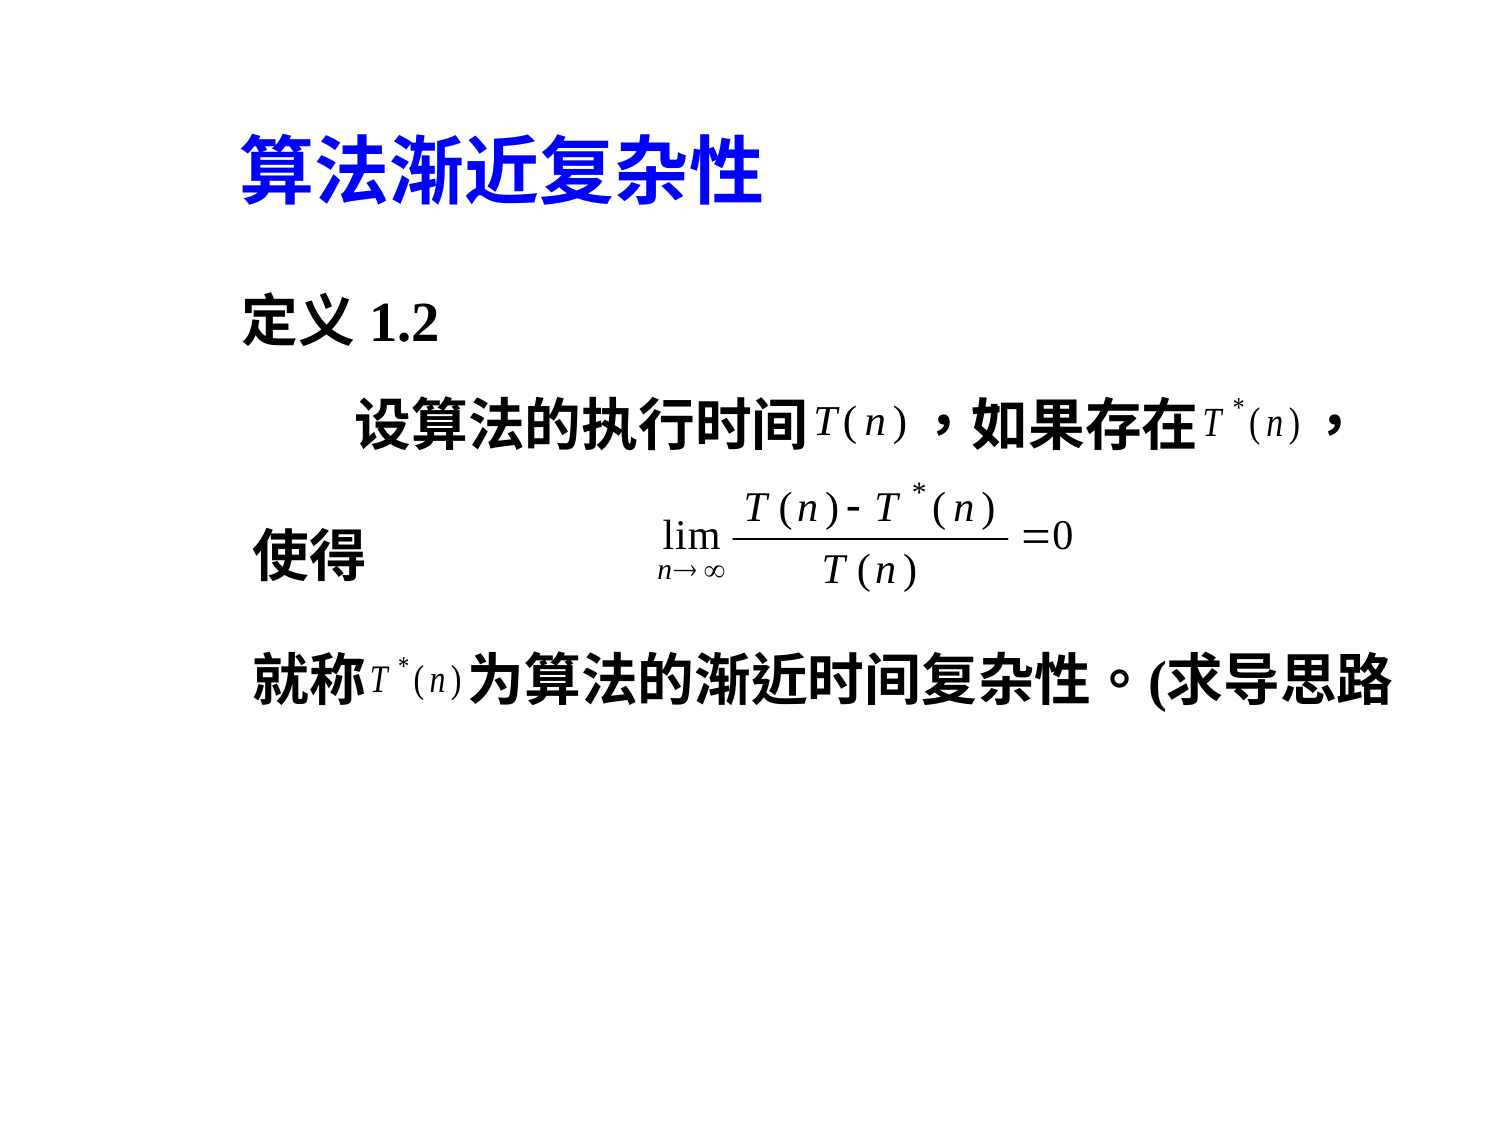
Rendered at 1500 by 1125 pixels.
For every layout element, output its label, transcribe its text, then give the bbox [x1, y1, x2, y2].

title 算法渐近复杂性 [225, 75, 1500, 263]
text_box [195, 278, 1446, 1013]
